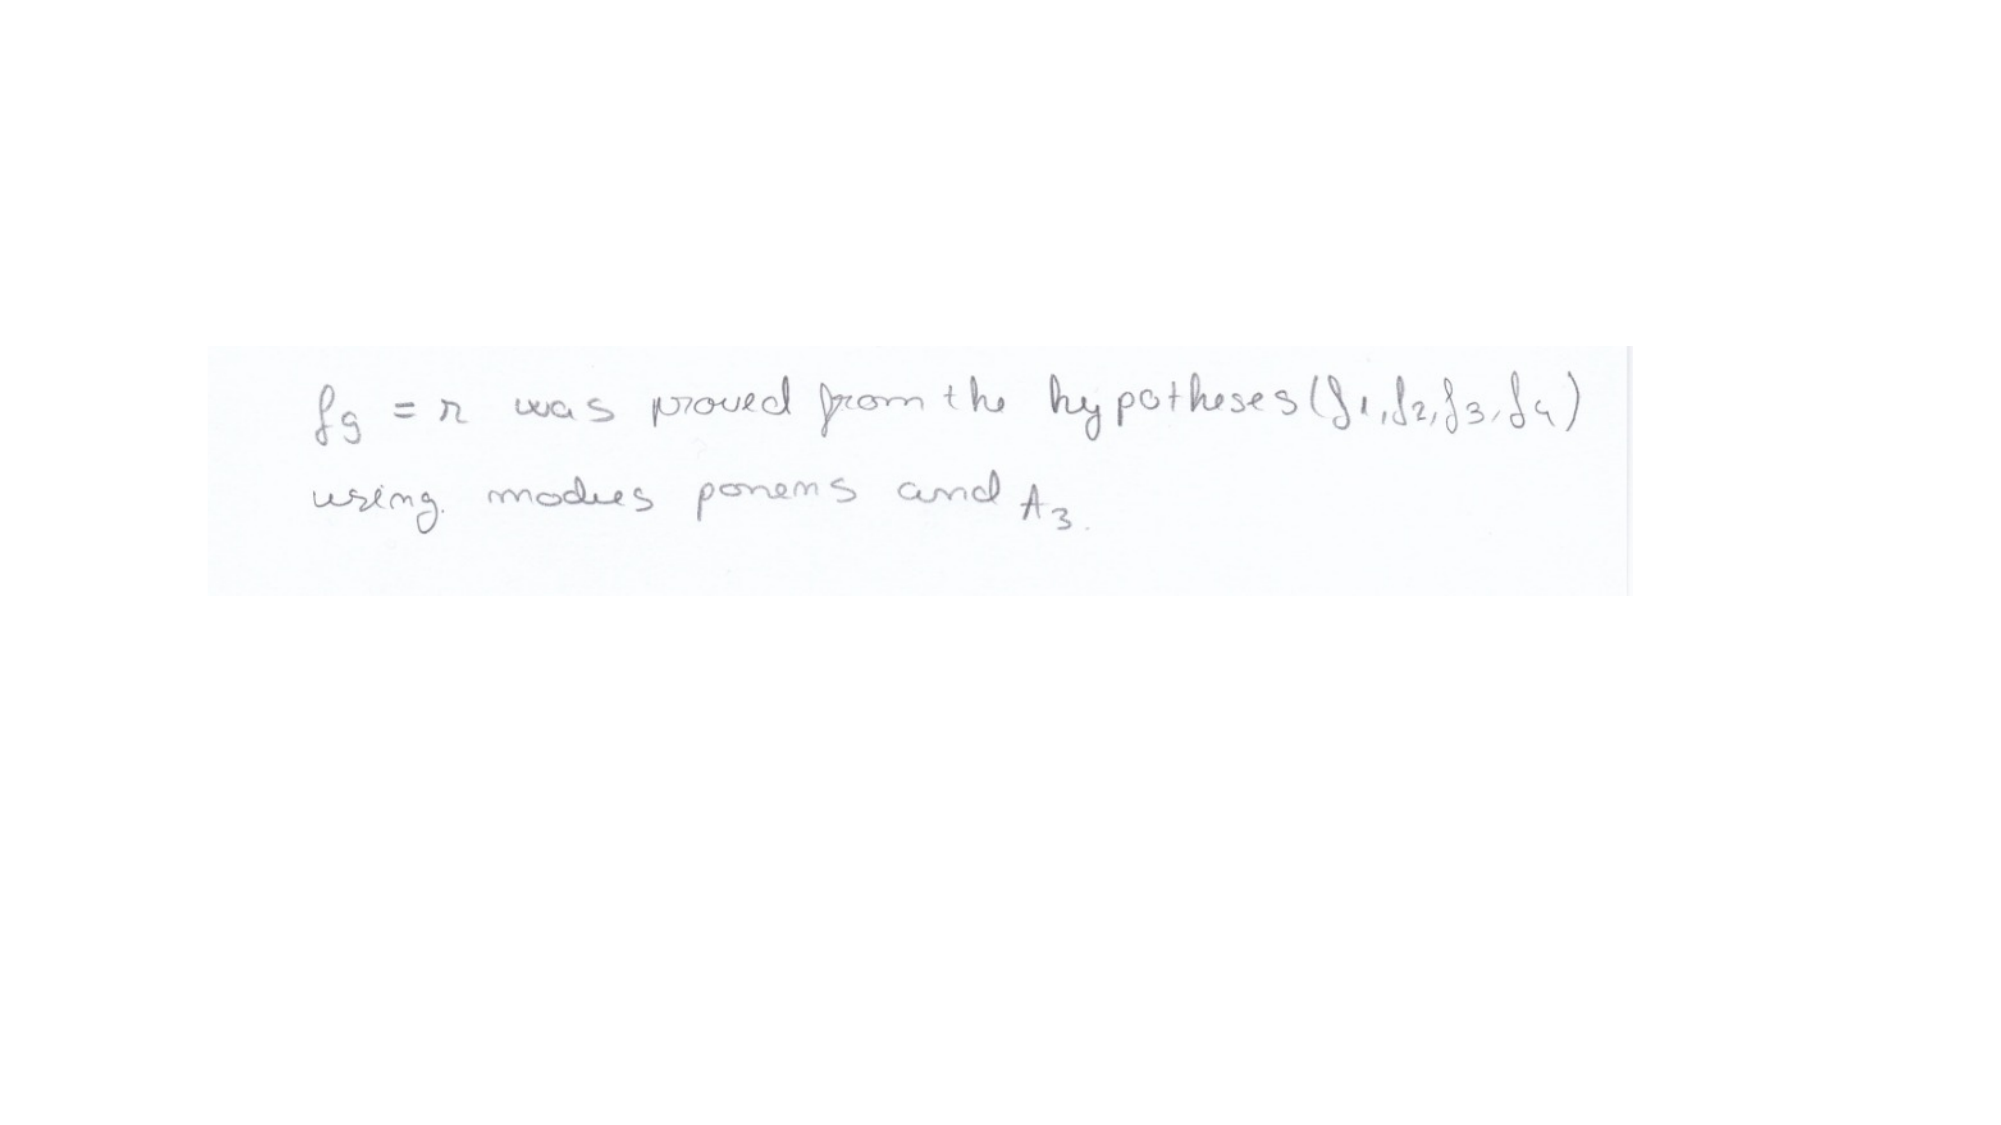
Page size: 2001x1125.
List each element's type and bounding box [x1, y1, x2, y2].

picture [207, 346, 1634, 596]
